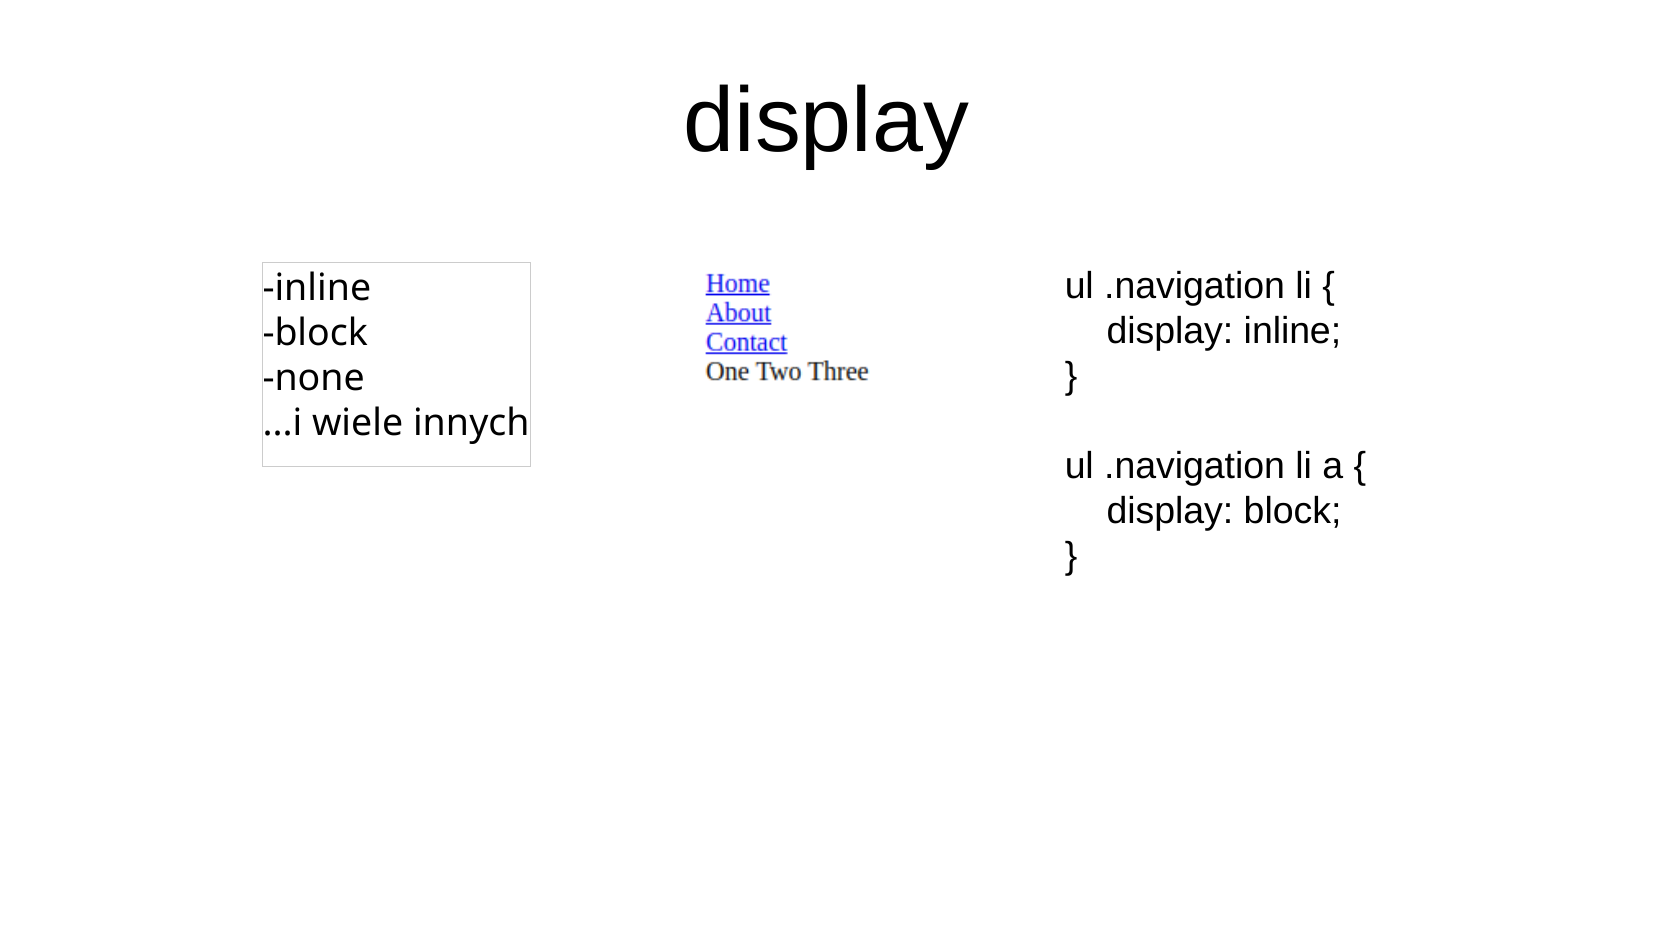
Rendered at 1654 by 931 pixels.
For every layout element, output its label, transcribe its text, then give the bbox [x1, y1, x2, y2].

title display [82, 37, 1571, 193]
picture [674, 250, 909, 413]
text_box ul .navigation li { display: inline; } ul .navigation li a { display: block; } [1050, 253, 1382, 563]
text_box -inline -block -none ...i wiele innych [262, 262, 531, 467]
